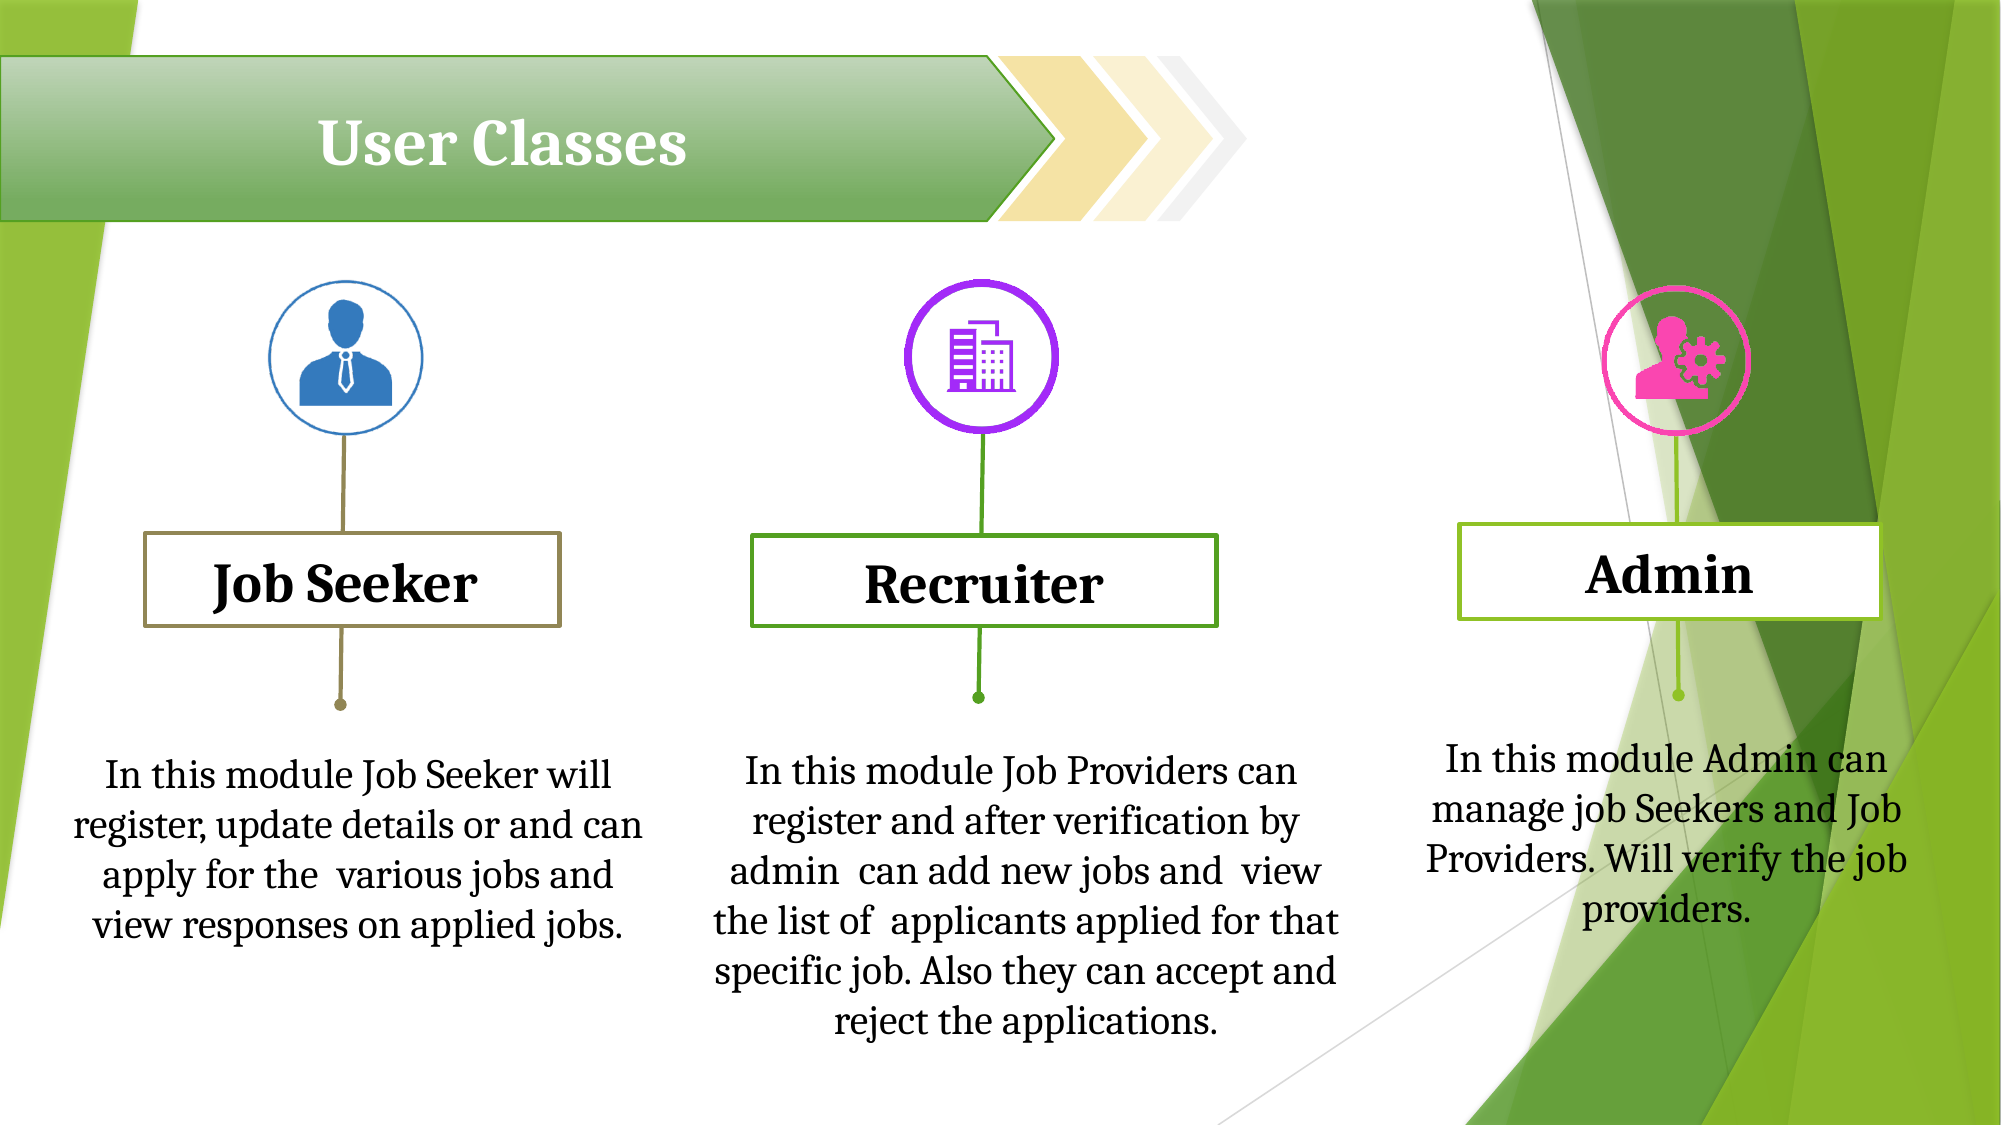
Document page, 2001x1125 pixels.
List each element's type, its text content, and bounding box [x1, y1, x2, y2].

text_box In this module Job Providers can register and after verification by admin can add new jobs and view the list of applicants applied for that specific job. Also they can accept and reject the applications. [690, 735, 1362, 1051]
text_box Job Seeker [144, 532, 561, 628]
text_box In this module Admin can manage job Seekers and Job Providers. Will verify the job providers. [1390, 723, 1943, 939]
text_box In this module Job Seeker will register, update details or and can apply for the various jobs and view responses on applied jobs. [57, 739, 660, 954]
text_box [207, 568, 477, 574]
picture [240, 253, 450, 463]
picture [903, 278, 1059, 434]
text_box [848, 563, 1113, 569]
text_box Recruiter [751, 534, 1218, 628]
picture [1579, 264, 1772, 455]
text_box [0, 55, 1248, 222]
text_box Admin [1458, 522, 1882, 621]
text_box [1545, 562, 1809, 566]
